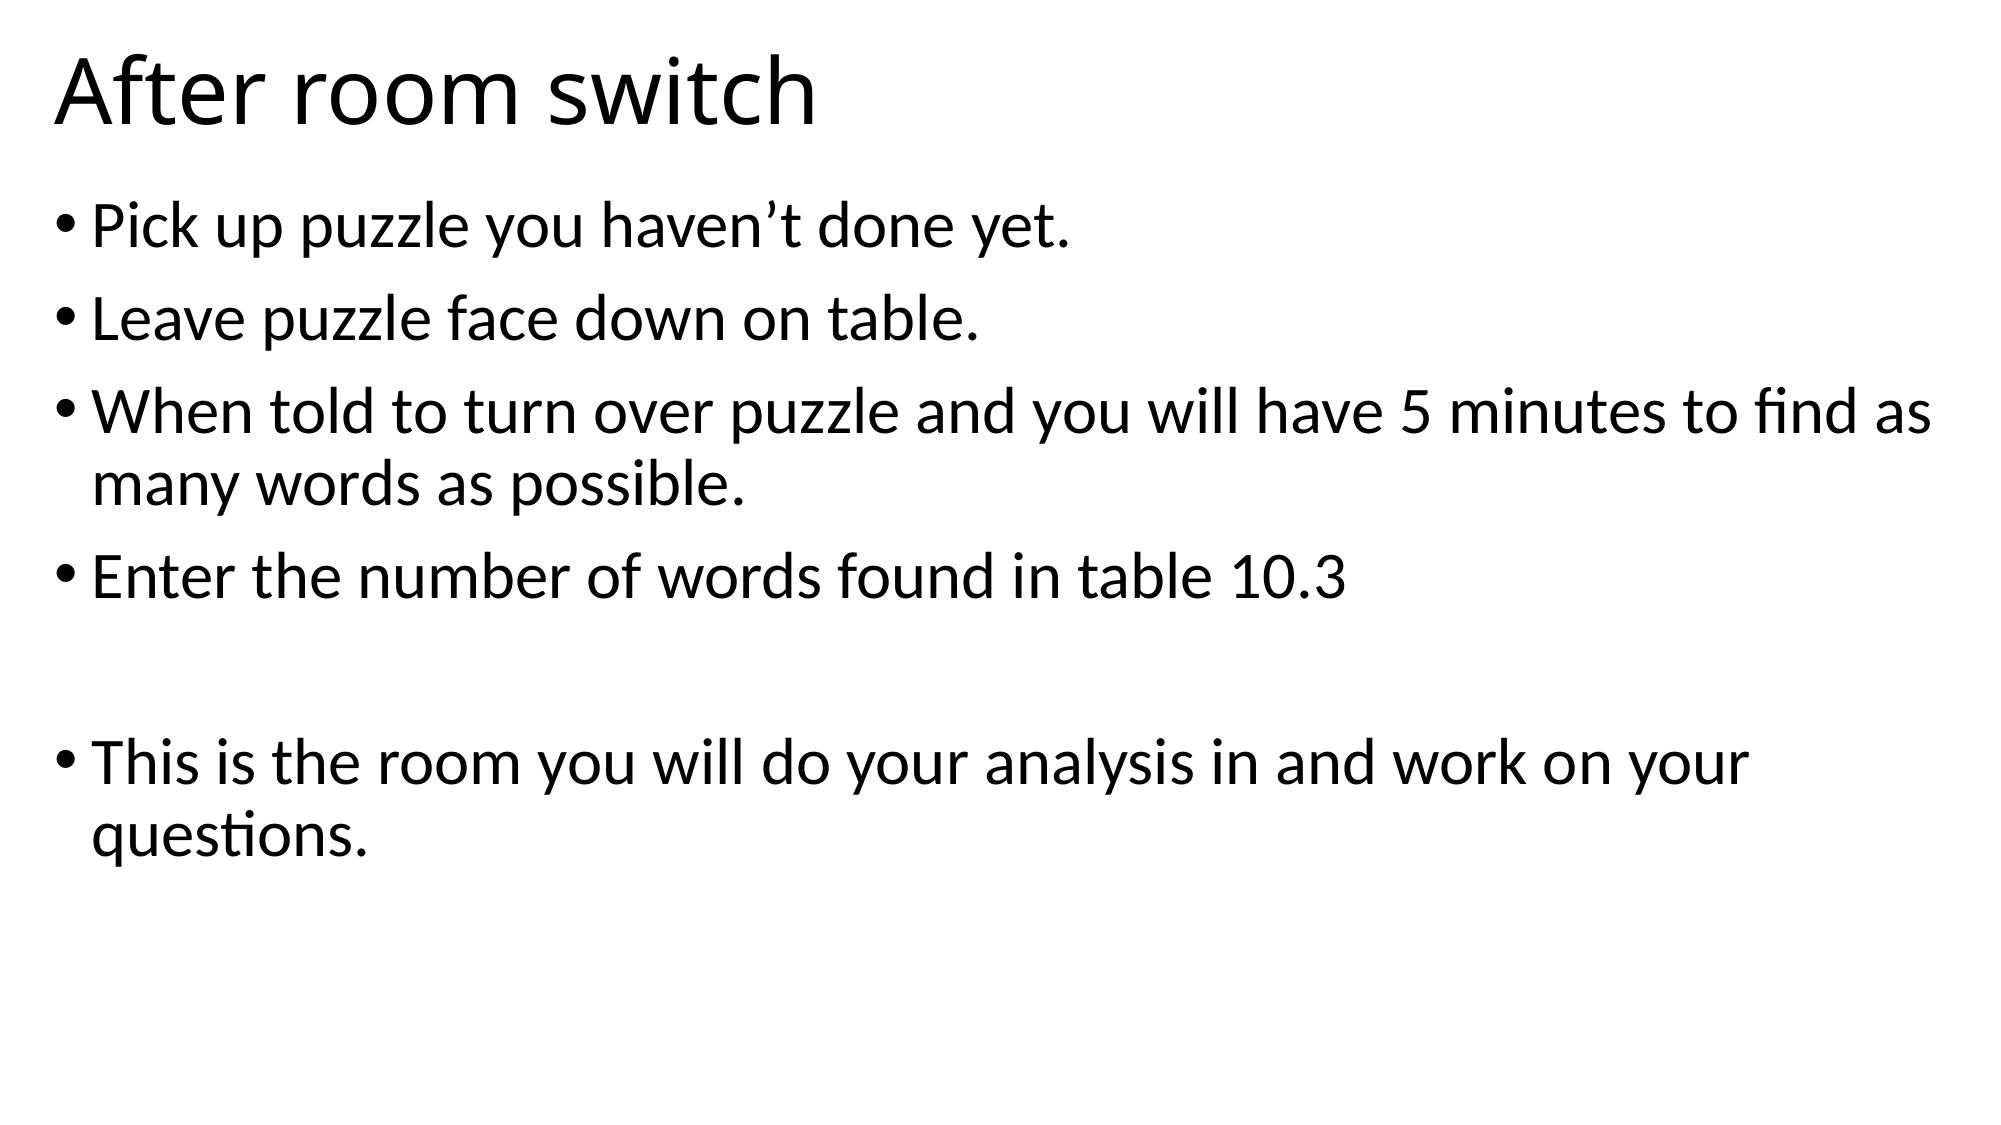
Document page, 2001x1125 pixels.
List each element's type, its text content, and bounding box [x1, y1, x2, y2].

title After room switch [39, 27, 1878, 163]
list Pick up puzzle you haven’t done yet. Leave puzzle face down on table. When told to turn over puzzle and you will have 5 minutes to find as many words as possible. Enter the number of words found in table 10.3 This is the room you will do your analysis in and work on your questions. [39, 182, 1976, 1106]
